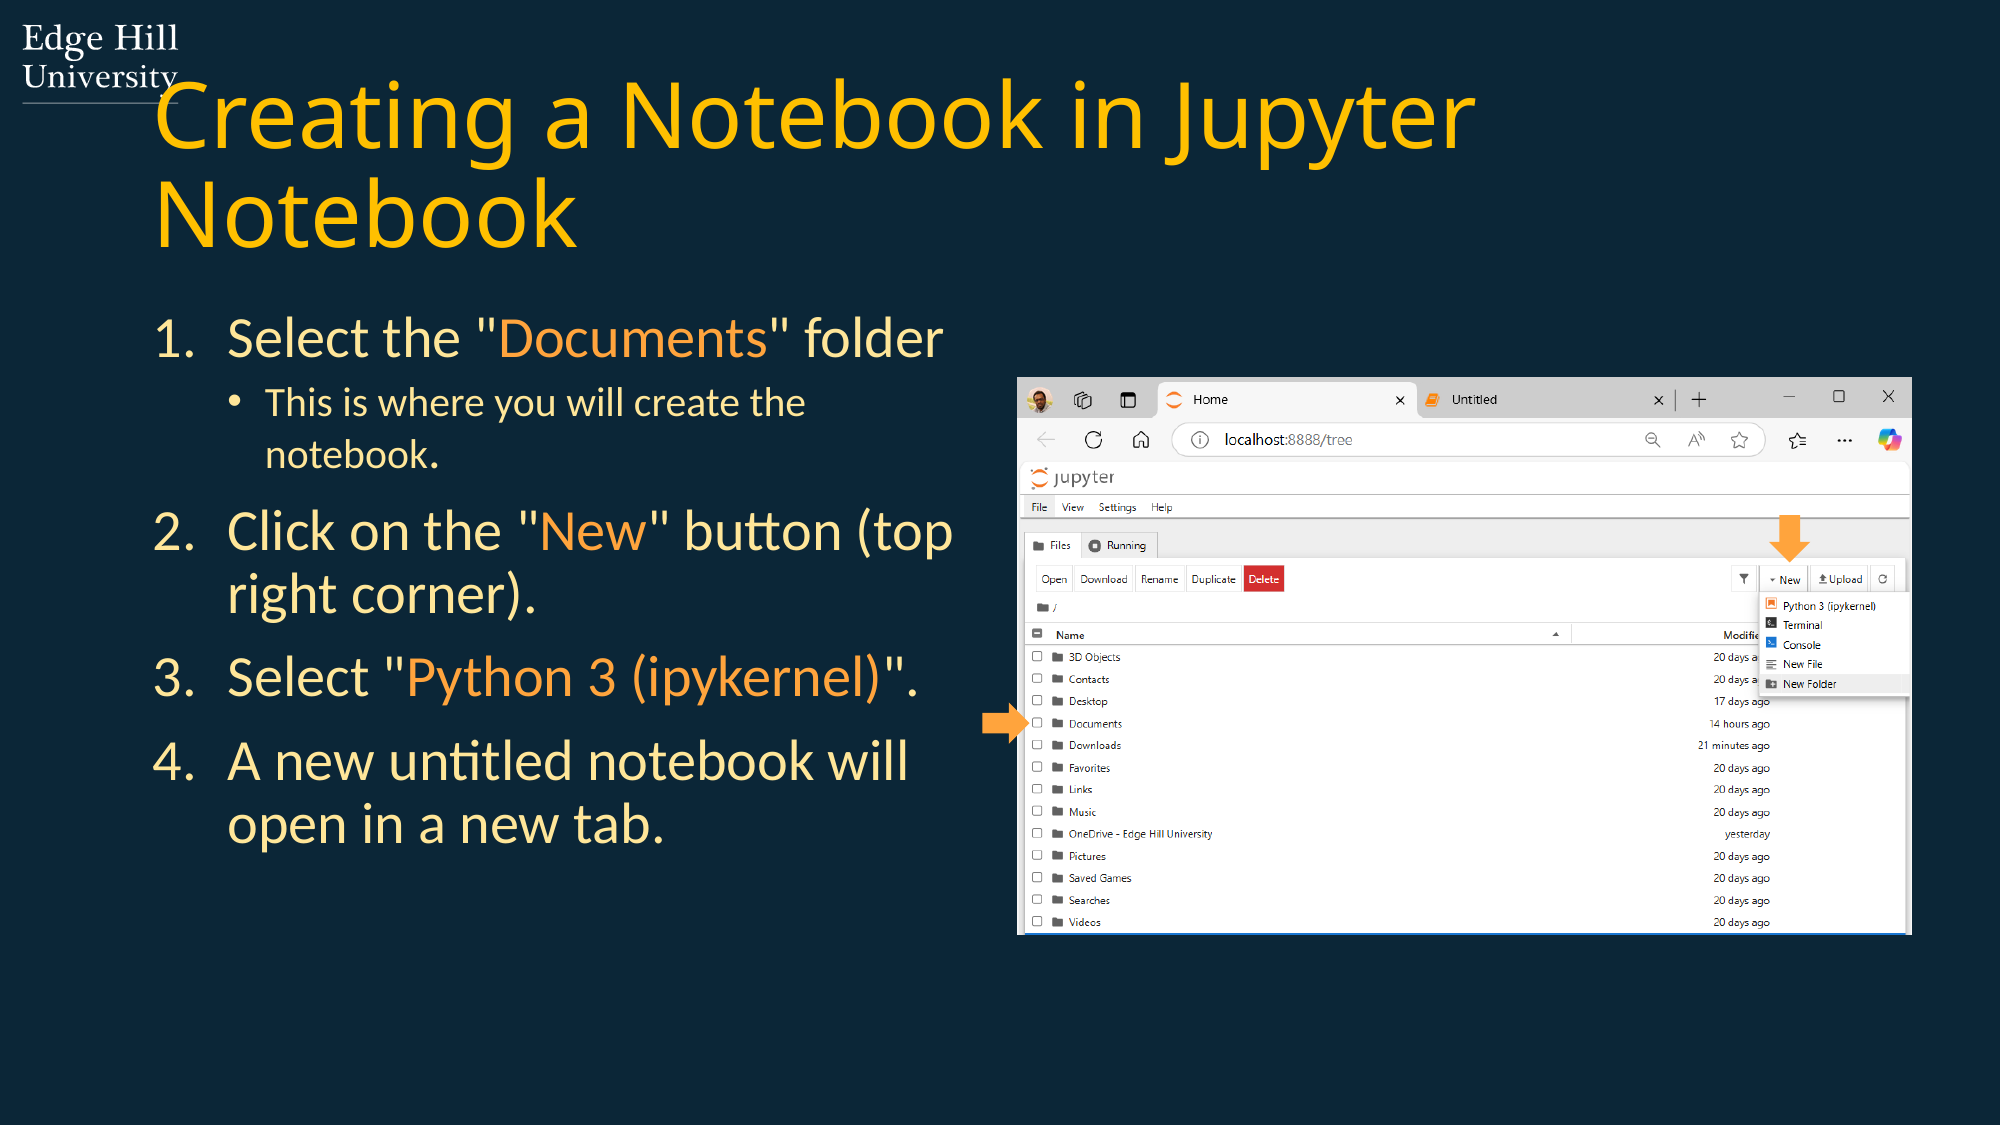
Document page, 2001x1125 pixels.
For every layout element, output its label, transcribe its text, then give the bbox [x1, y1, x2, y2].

list Select the "Documents" folder This is where you will create the notebook. Click on the "New" button (top right corner). Select "Python 3 (ipykernel)". A new untitled notebook will open in a new tab. [137, 299, 988, 1014]
picture [14, 17, 186, 114]
title Creating a Notebook in Jupyter Notebook [137, 59, 1863, 278]
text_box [982, 377, 1912, 935]
